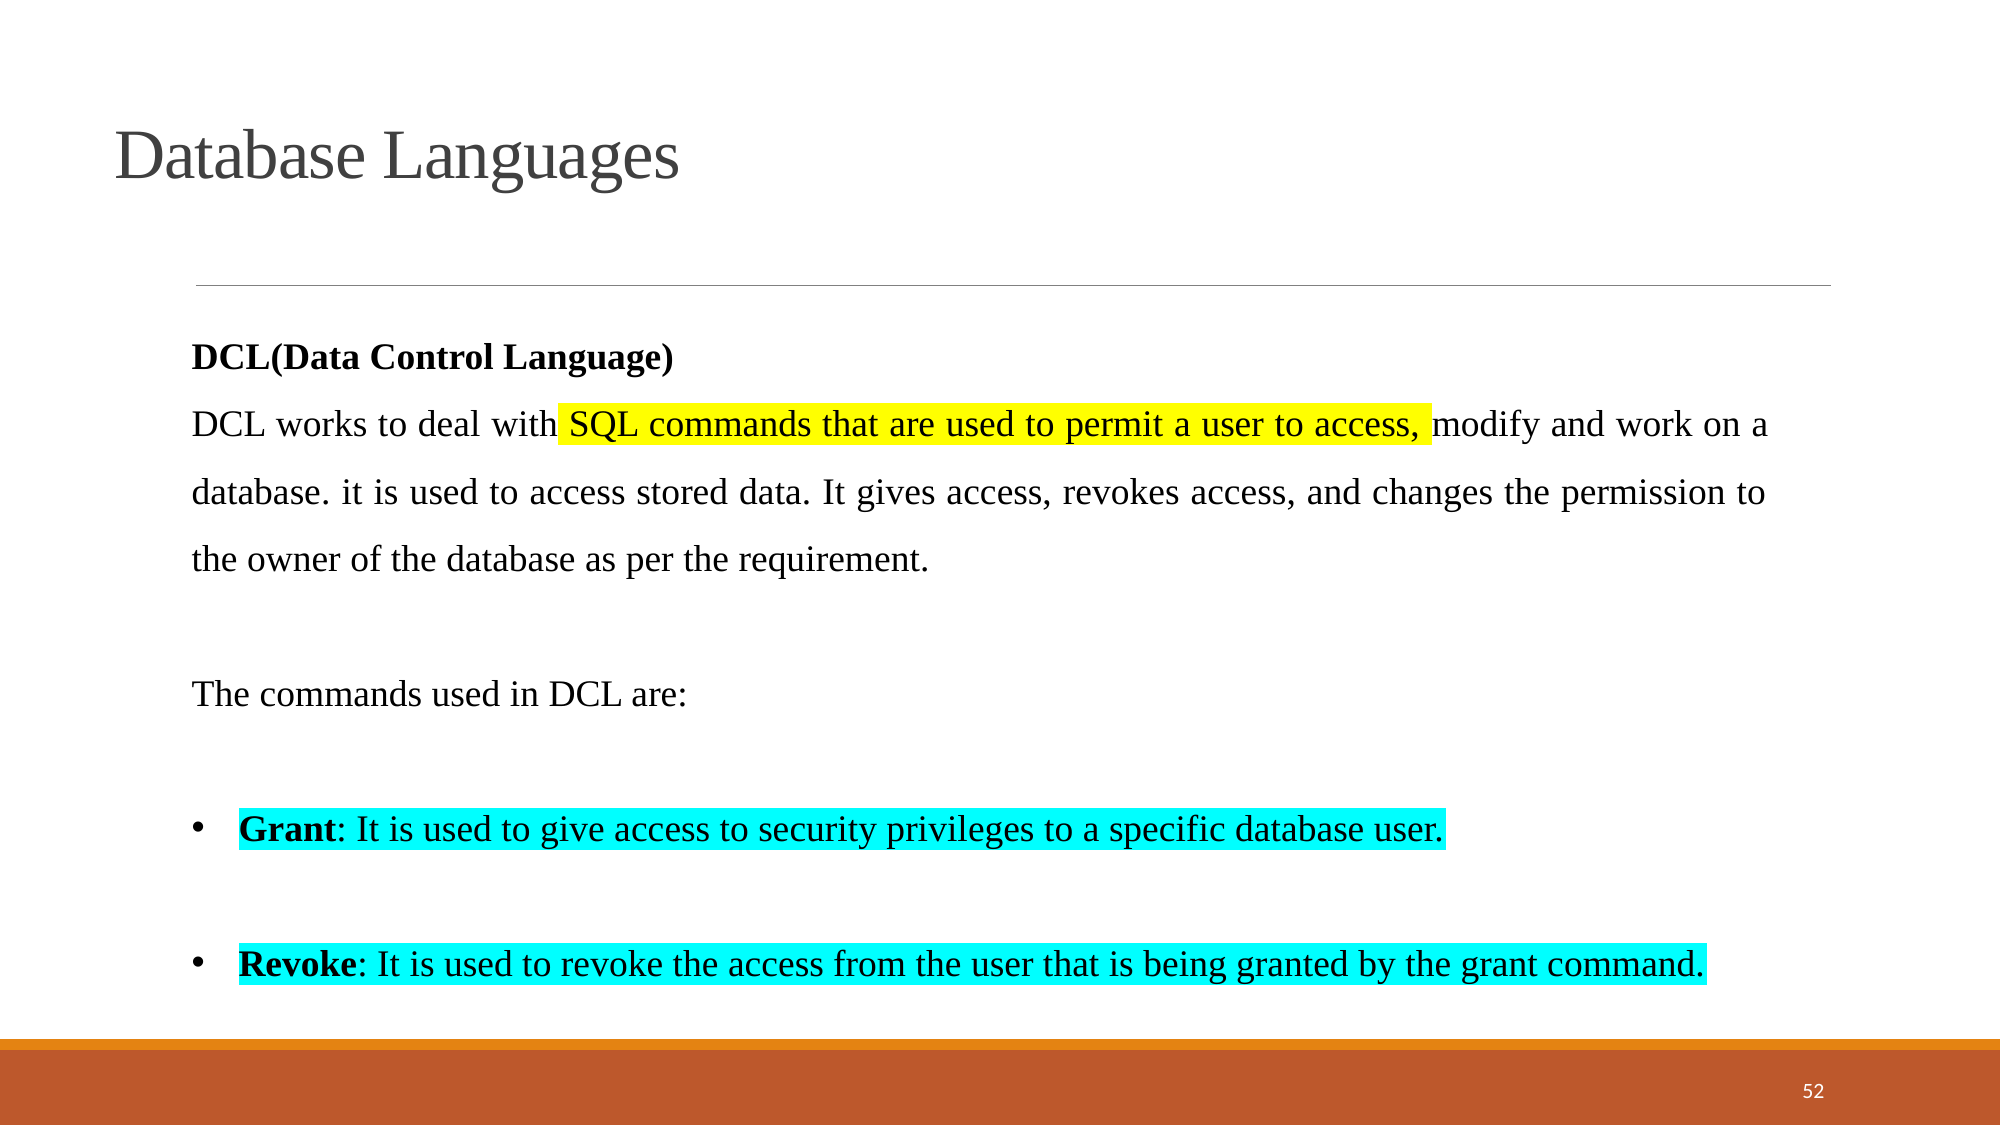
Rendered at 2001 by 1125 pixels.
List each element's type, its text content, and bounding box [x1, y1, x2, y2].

text_box Database Languages [99, 59, 1946, 201]
slide_number 52 [1624, 1059, 1840, 1120]
text_box DCL(Data Control Language) DCL works to deal with SQL commands that are used to permit a user to access, modify and work on a database. it is used to access stored data. It gives access, revokes access, and changes the permission to the owner of the database as per the requirement. The commands used in DCL are: Grant: It is used to give access to security privileges to a specific database user. Revoke: It is used to revoke the access from the user that is being granted by the grant command. [176, 301, 1784, 992]
